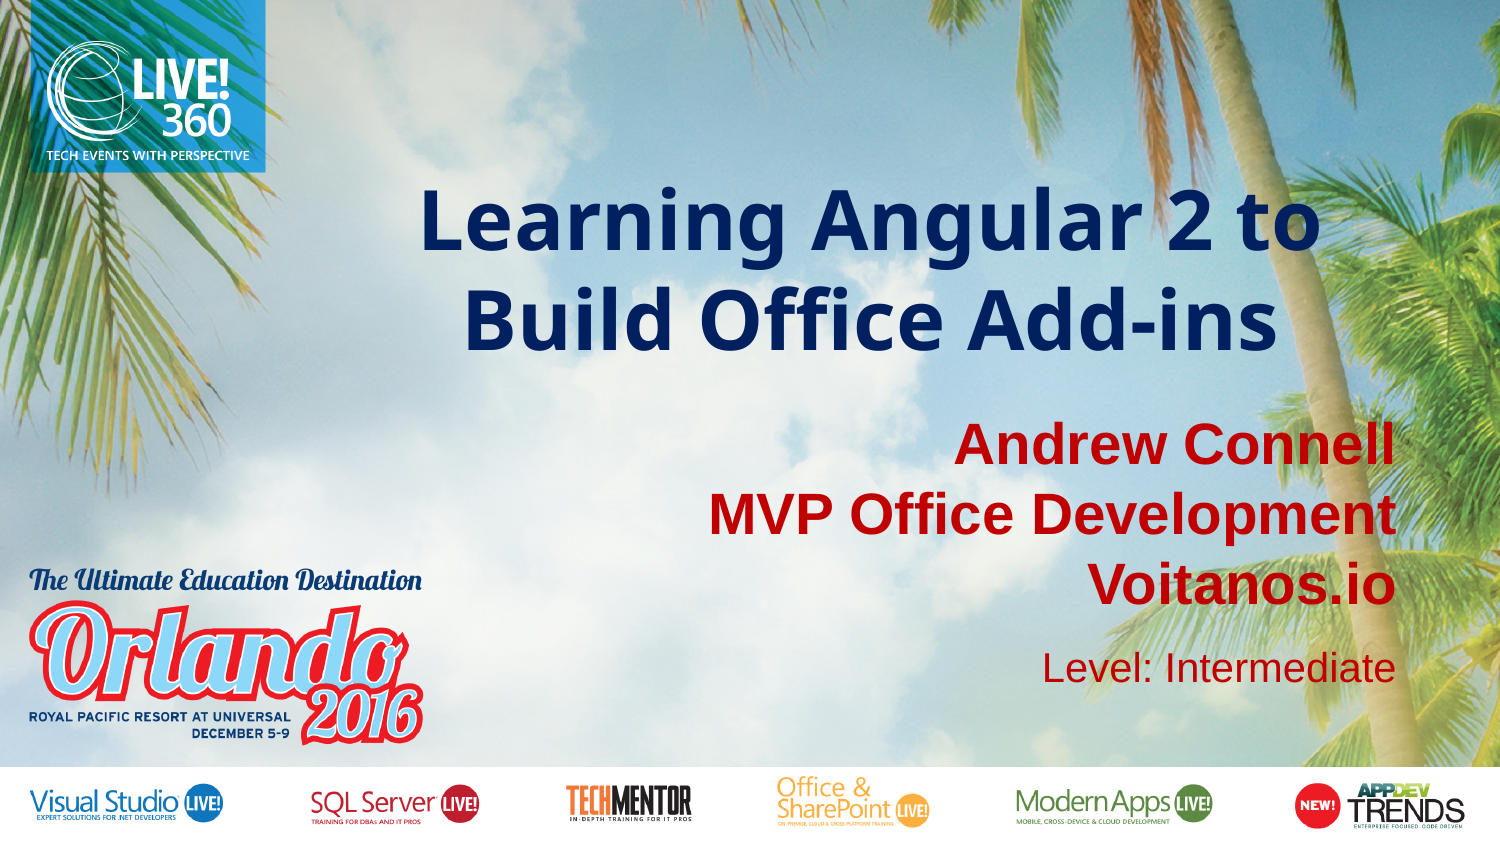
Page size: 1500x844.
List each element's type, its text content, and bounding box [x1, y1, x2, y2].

text_box Level: Intermediate [1026, 632, 1412, 738]
picture [0, 0, 1500, 844]
text_box Learning Angular 2 to Build Office Add-ins [270, 205, 1471, 375]
text_box Andrew Connell MVP Office Development Voitanos.io [430, 399, 1412, 564]
